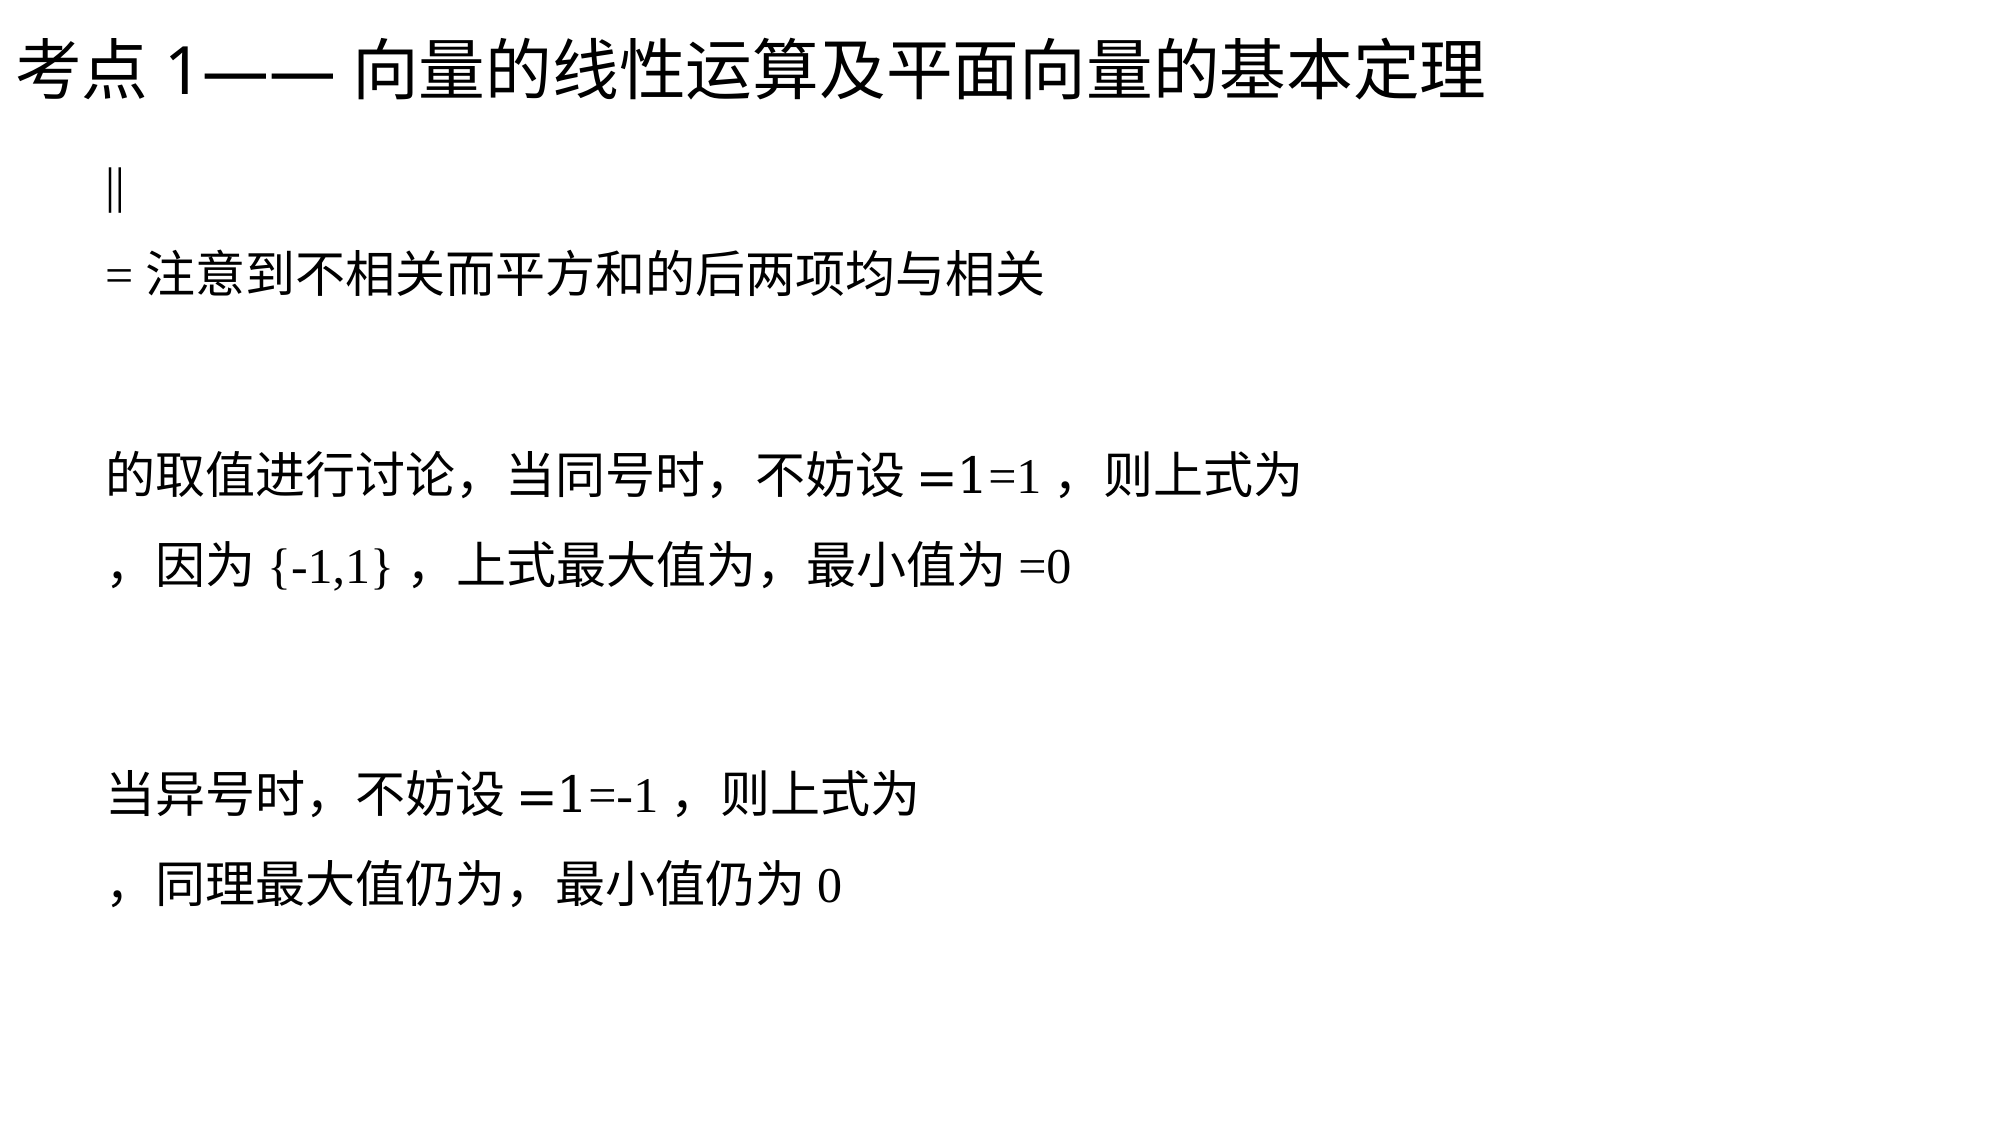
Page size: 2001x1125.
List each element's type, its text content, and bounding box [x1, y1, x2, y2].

text_box 考点1——向量的线性运算及平面向量的基本定理 [0, 0, 1958, 115]
